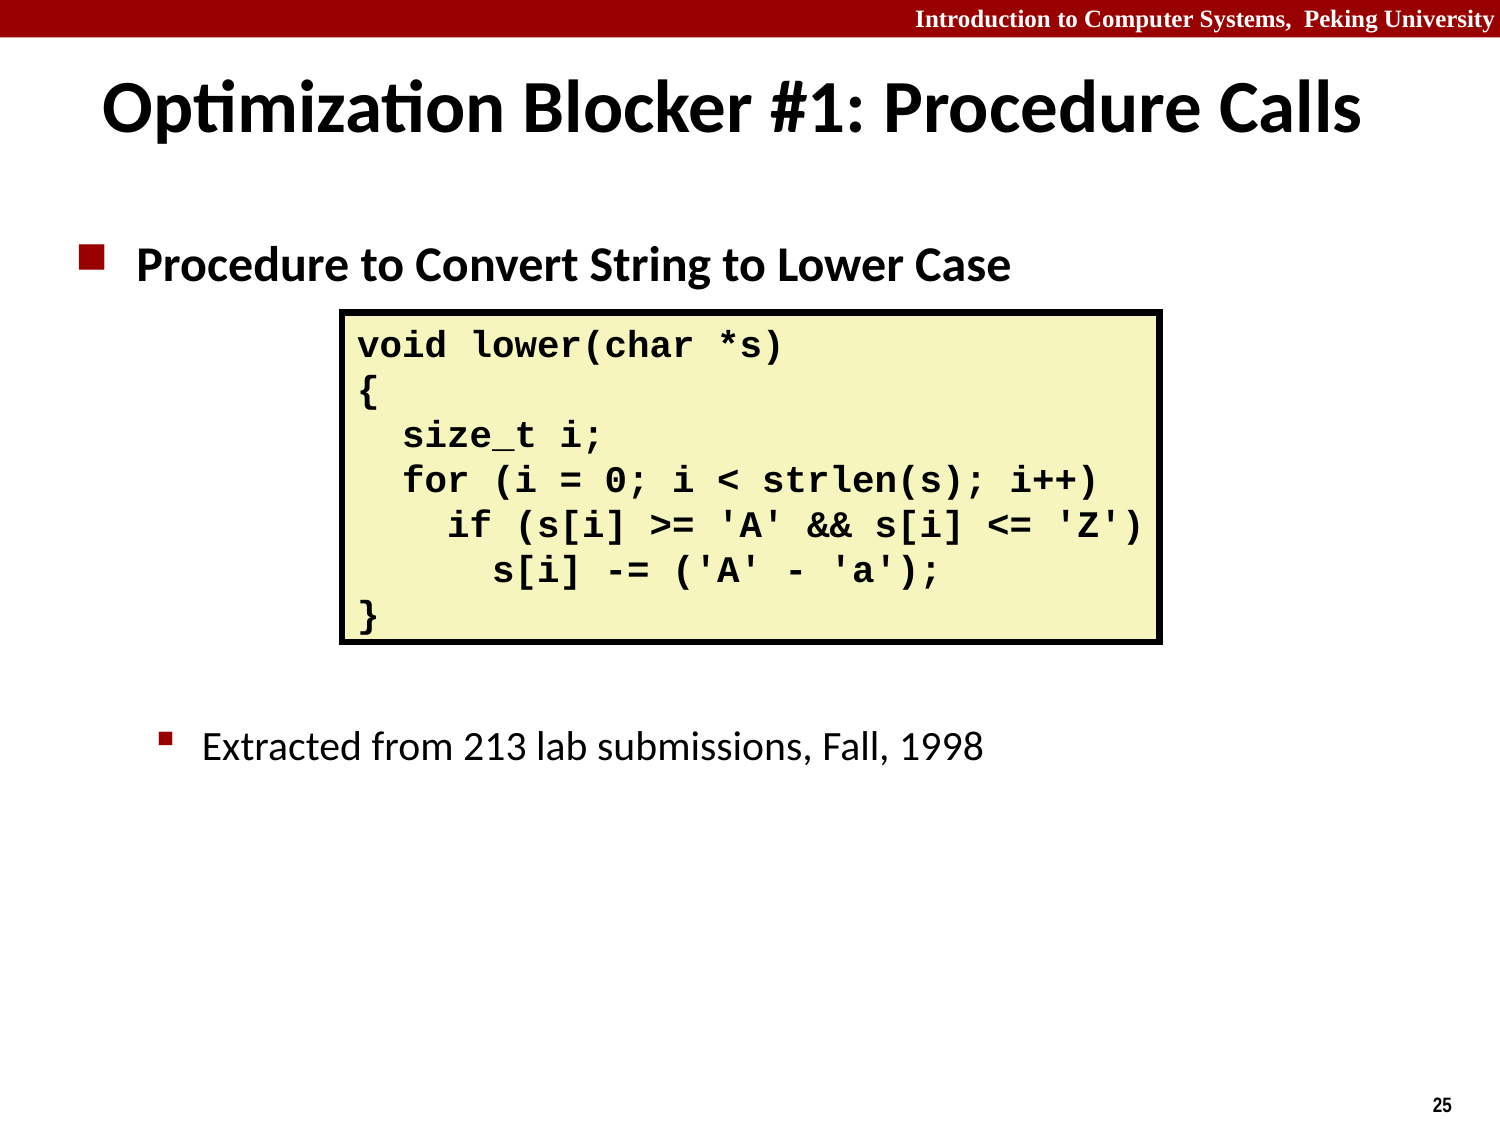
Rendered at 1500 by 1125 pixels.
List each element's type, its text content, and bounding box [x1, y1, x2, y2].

list Procedure to Convert String to Lower Case Extracted from 213 lab submissions, Fall, 1998 [64, 223, 1361, 1040]
text_box void lower(char *s) { size_t i; for (i = 0; i < strlen(s); i++) if (s[i] >= 'A' && s[i] <= 'Z') s[i] -= ('A' - 'a'); } [342, 312, 1160, 642]
title Optimization Blocker #1: Procedure Calls [87, 55, 1476, 151]
